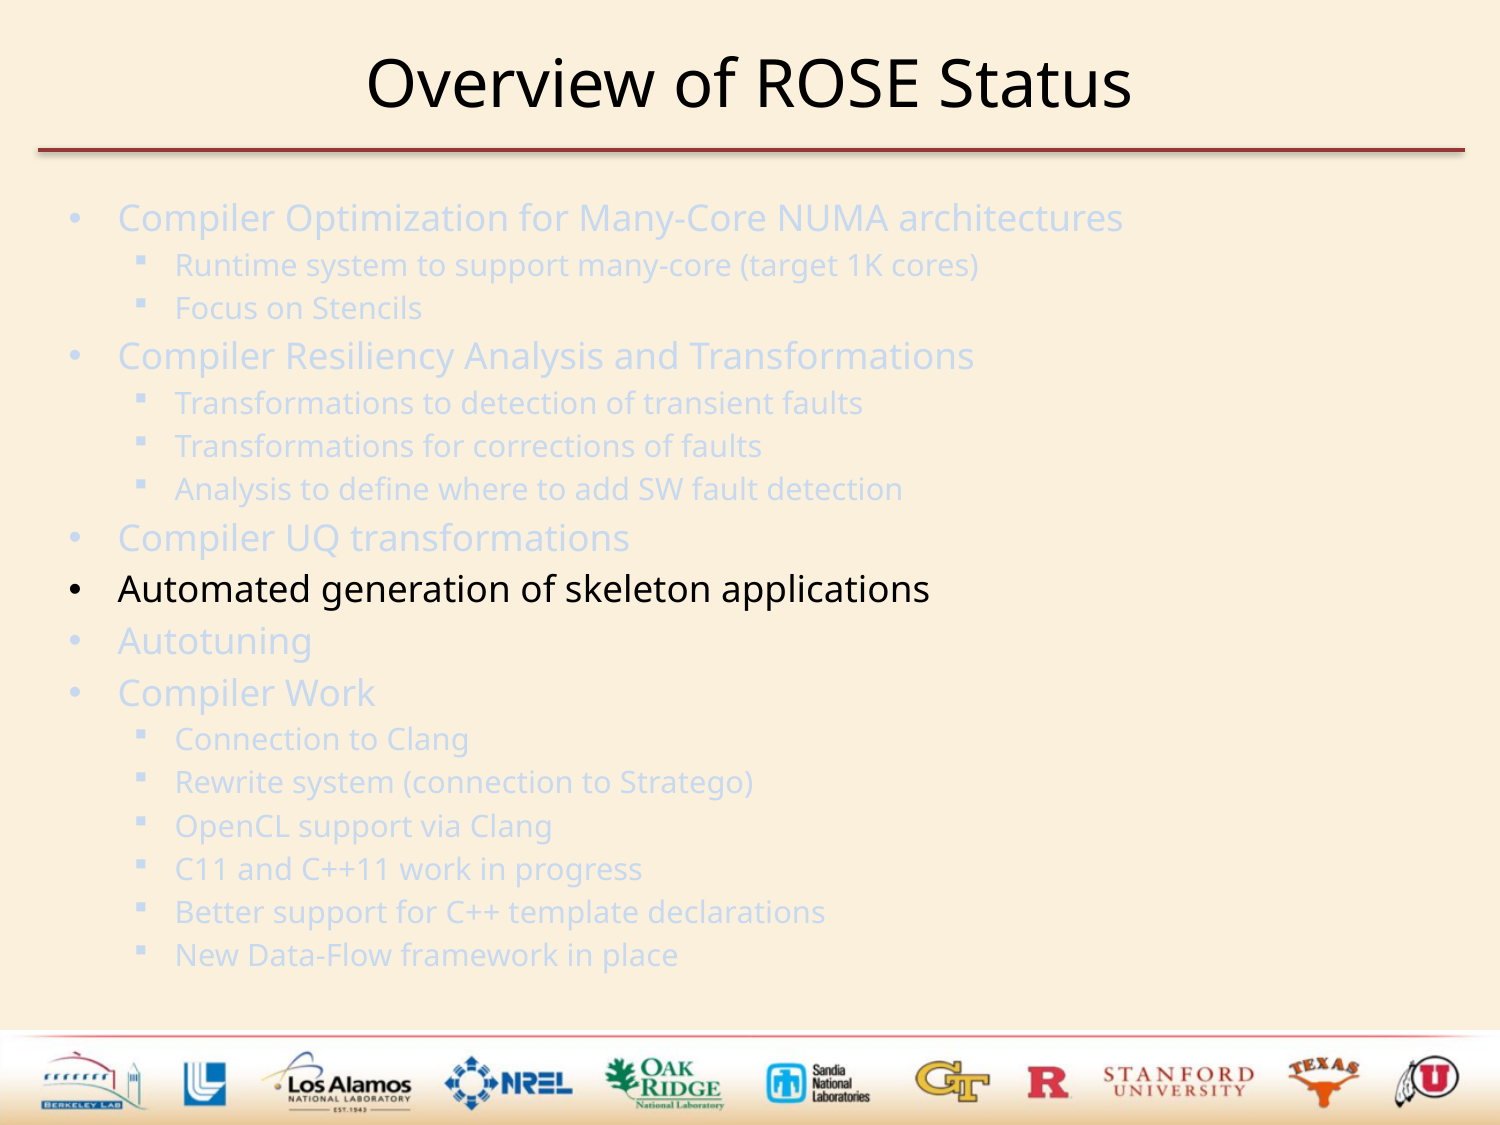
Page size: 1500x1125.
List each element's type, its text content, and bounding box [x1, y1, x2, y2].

title Overview of ROSE Status [75, 24, 1425, 138]
list Compiler Optimization for Many-Core NUMA architectures Runtime system to support many-core (target 1K cores) Focus on Stencils Compiler Resiliency Analysis and Transformations Transformations to detection of transient faults Transformations for corrections of faults Analysis to define where to add SW fault detection Compiler UQ transformations Automated generation of skeleton applications Autotuning Compiler Work Connection to Clang Rewrite system (connection to Stratego) OpenCL support via Clang C11 and C++11 work in progress Better support for C++ template declarations New Data-Flow framework in place [53, 187, 1468, 988]
picture [0, 1030, 1500, 1125]
